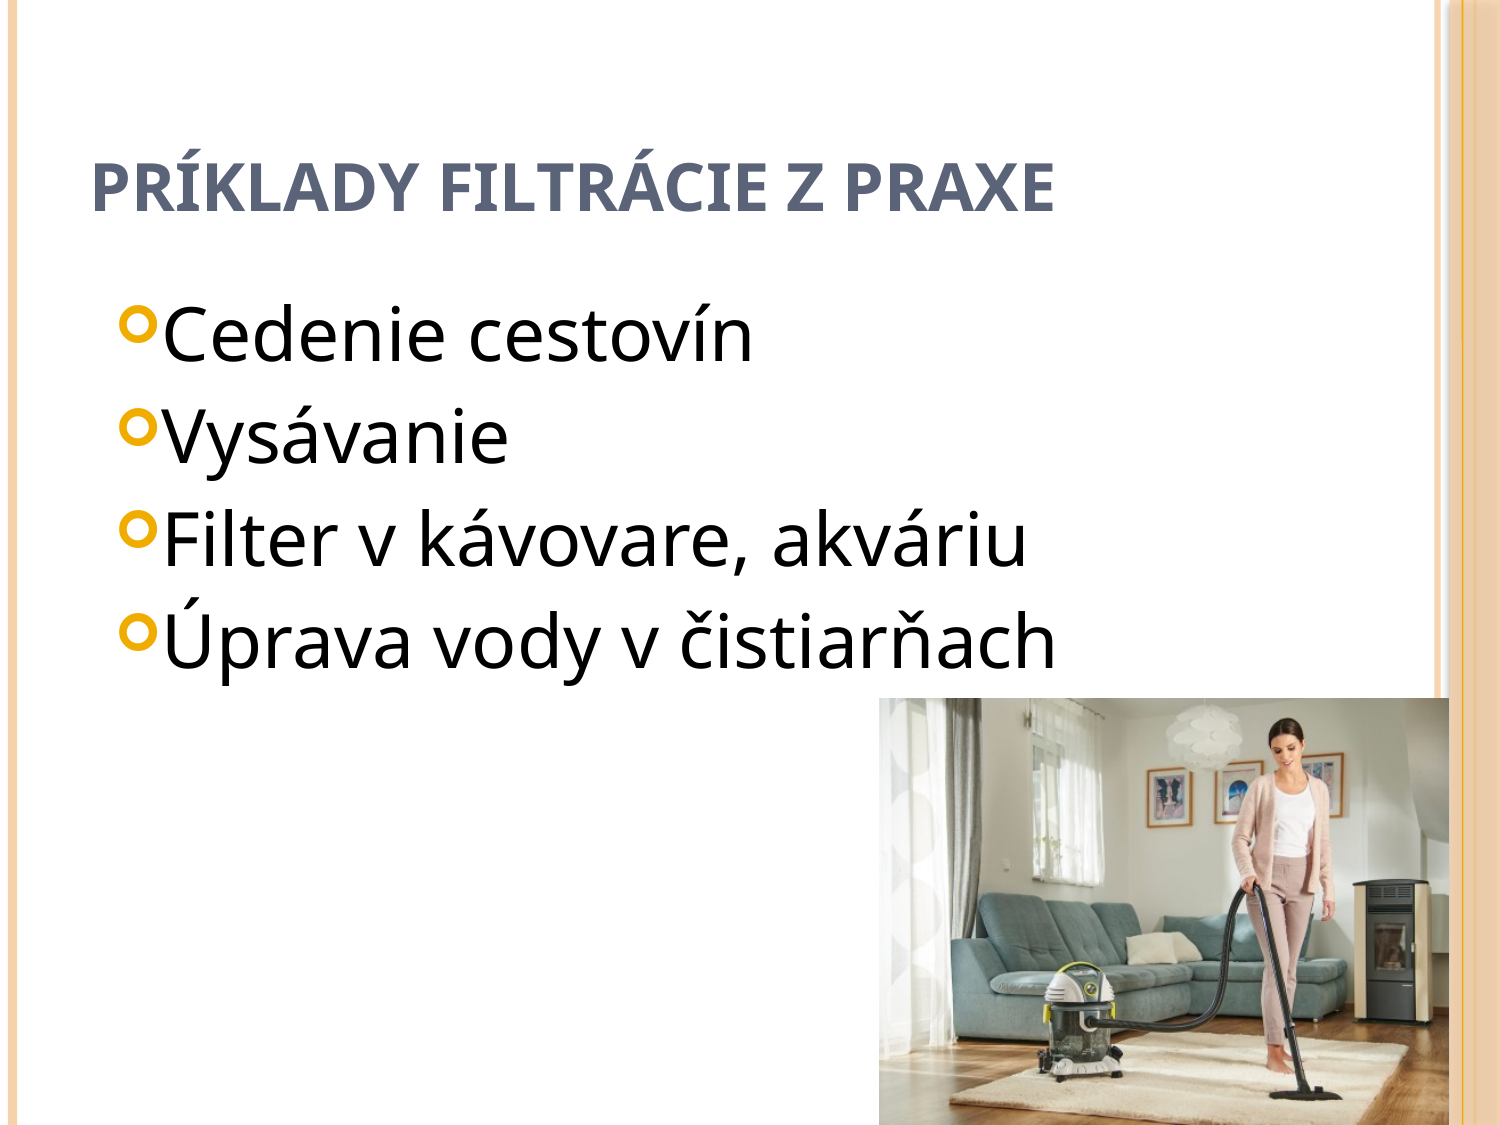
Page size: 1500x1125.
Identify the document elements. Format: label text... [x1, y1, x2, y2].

title Príklady filtrácie z praxe [75, 45, 1300, 233]
list Cedenie cestovín Vysávanie Filter v kávovare, akváriu Úprava vody v čistiarňach [100, 278, 1326, 1079]
picture [879, 697, 1450, 1125]
